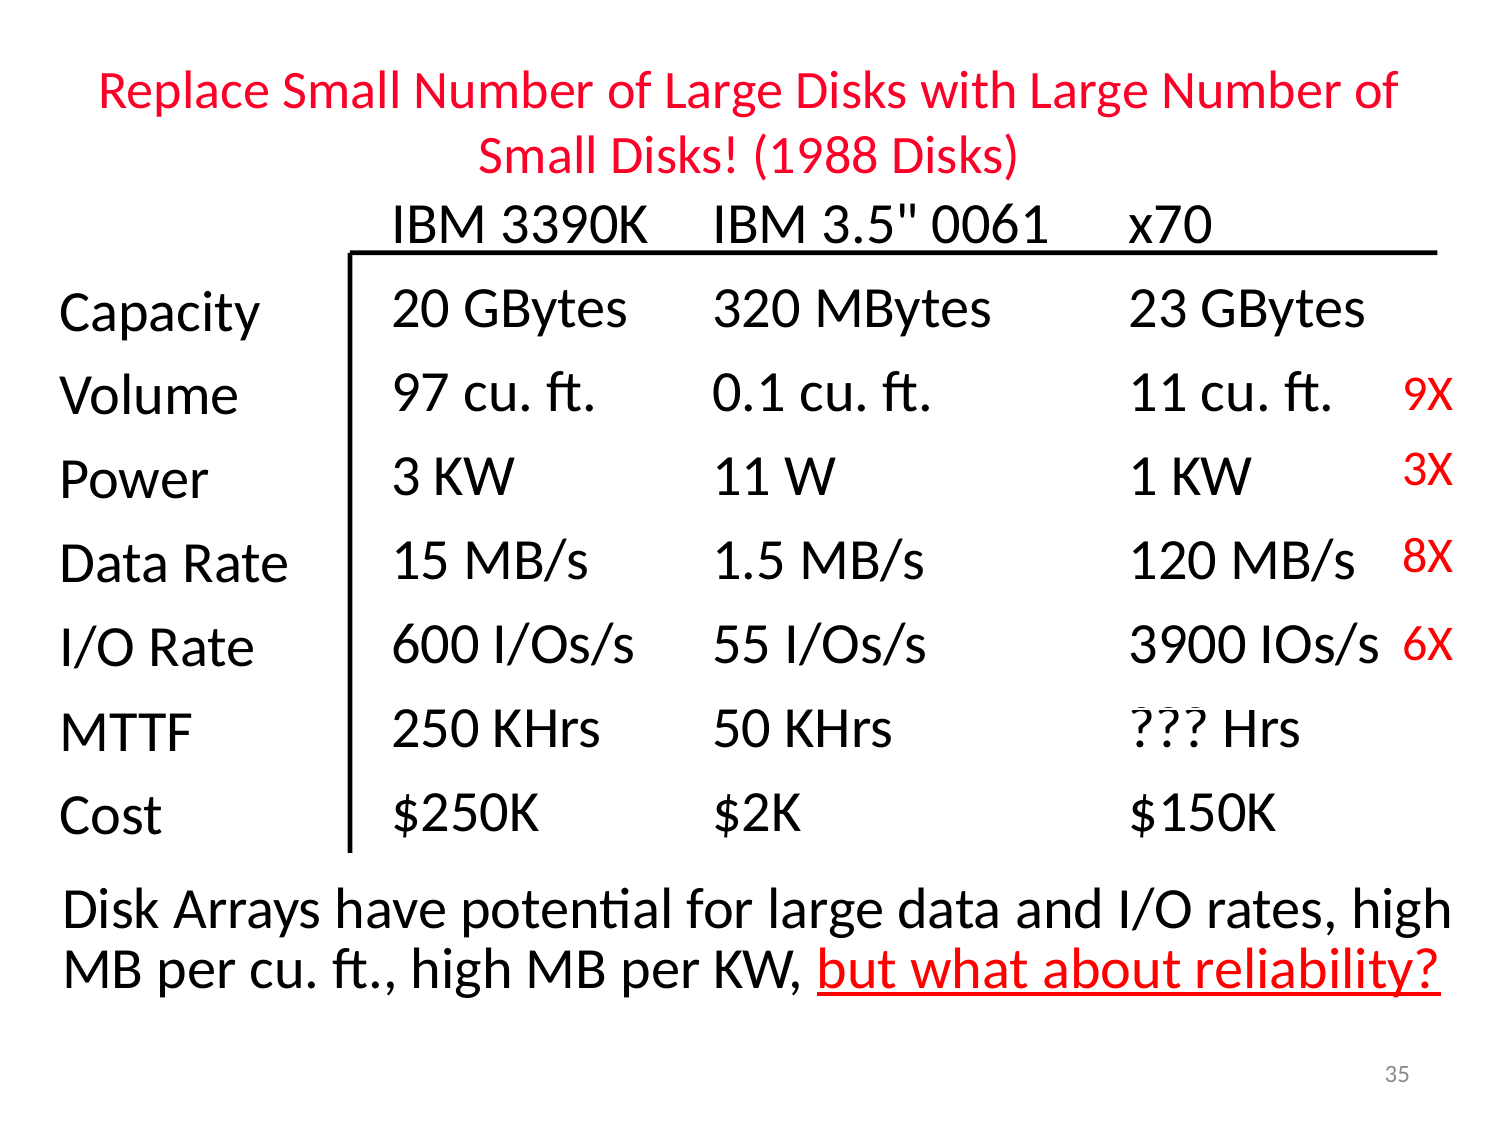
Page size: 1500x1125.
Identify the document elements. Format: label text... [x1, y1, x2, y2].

text_box x70 23 GBytes 11 cu. ft. 1 KW 120 MB/s 3900 IOs/s ??? Hrs $150K [1113, 678, 1396, 848]
text_box [1113, 502, 1395, 710]
text_box 6X [1387, 602, 1469, 678]
text_box Capacity Volume Power Data Rate I/O Rate MTTF Cost [44, 290, 318, 851]
slide_number 35 [1074, 1046, 1425, 1103]
text_box x70 23 GBytes 11 cu. ft. 1 KW 120 MB/s 3900 IOs/s ??? Hrs $150K [1113, 202, 1396, 252]
text_box 9X [1387, 352, 1469, 427]
text_box x70 23 GBytes 11 cu. ft. 1 KW 120 MB/s 3900 IOs/s ??? Hrs $150K [1113, 253, 1396, 502]
text_box Disk Arrays have potential for large data and I/O rates, high MB per cu. ft., high MB per KW, but what about reliability? [47, 873, 1473, 1046]
text_box 3X [1387, 427, 1469, 503]
text_box 8X [1387, 515, 1469, 590]
text_box IBM 3390K 20 GBytes 97 cu. ft. 3 KW 15 MB/s 600 I/Os/s 250 KHrs $250K [376, 202, 665, 252]
text_box IBM 3.5" 0061 320 MBytes 0.1 cu. ft. 11 W 1.5 MB/s 55 I/Os/s 50 KHrs $2K [697, 202, 1066, 252]
text_box IBM 3.5" 0061 320 MBytes 0.1 cu. ft. 11 W 1.5 MB/s 55 I/Os/s 50 KHrs $2K [697, 253, 1066, 848]
text_box IBM 3390K 20 GBytes 97 cu. ft. 3 KW 15 MB/s 600 I/Os/s 250 KHrs $250K [376, 253, 665, 848]
title Replace Small Number of Large Disks with Large Number of Small Disks! (1988 Disks) [75, 25, 1425, 214]
